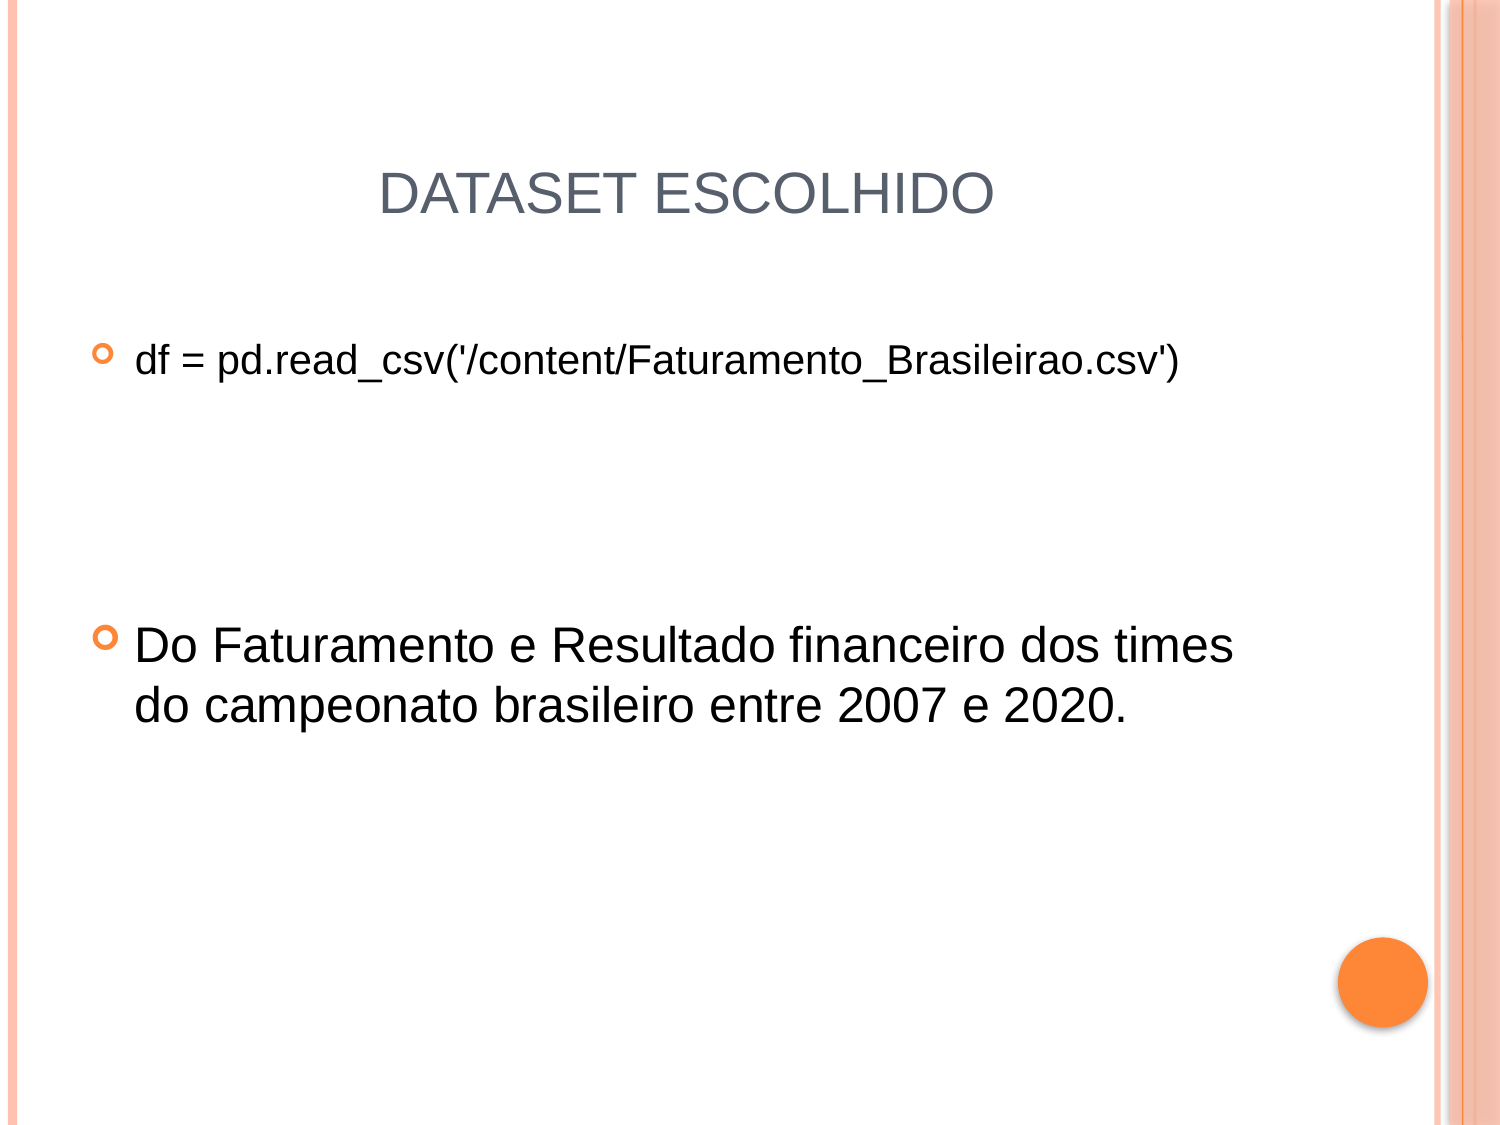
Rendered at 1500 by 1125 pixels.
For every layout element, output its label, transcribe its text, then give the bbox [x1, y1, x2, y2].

list df = pd.read_csv('/content/Faturamento_Brasileirao.csv') Do Faturamento e Resultado financeiro dos times do campeonato brasileiro entre 2007 e 2020. [75, 262, 1300, 1062]
title Dataset escolhido [75, 45, 1300, 233]
